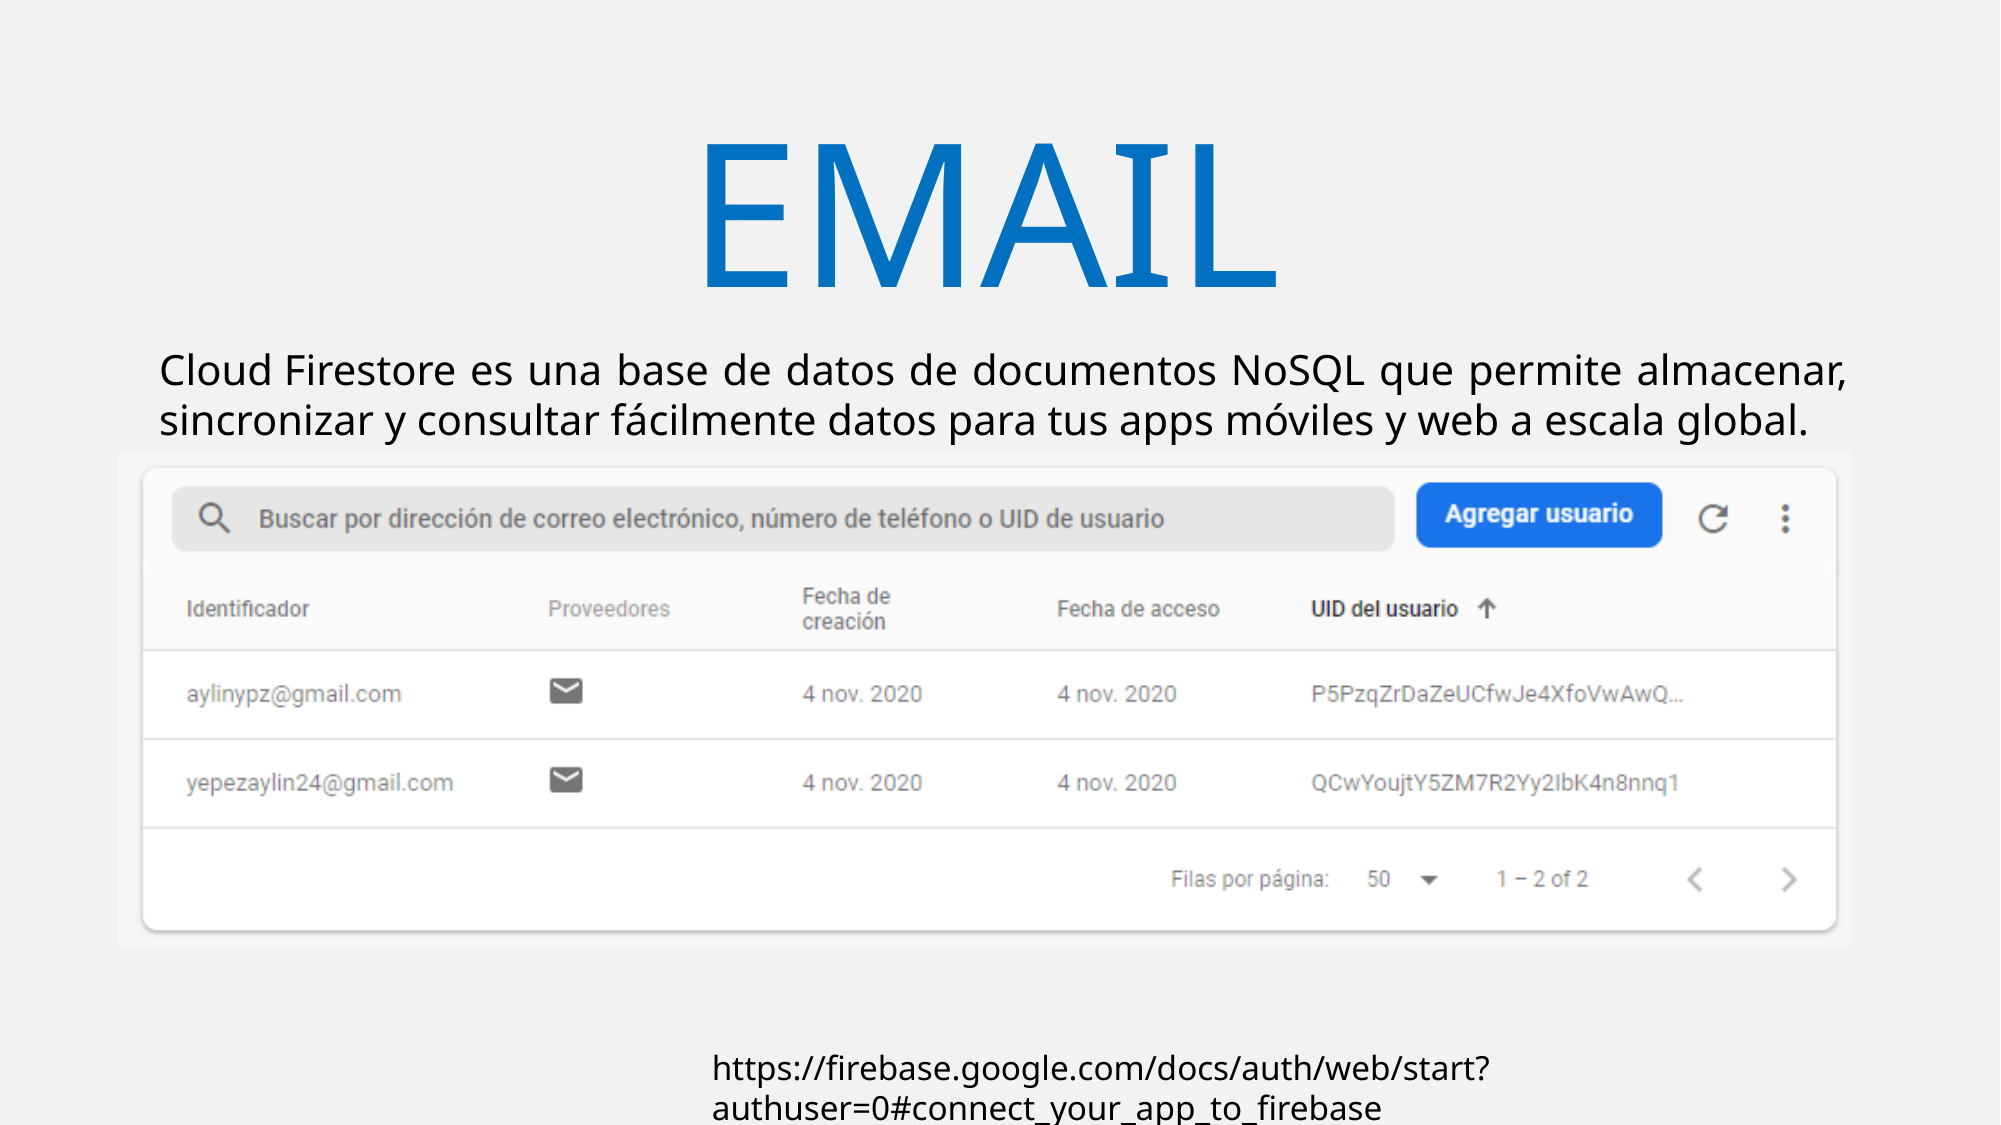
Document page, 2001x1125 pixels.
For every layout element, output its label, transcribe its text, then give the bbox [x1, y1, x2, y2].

text_box https://firebase.google.com/docs/auth/web/start?authuser=0#connect_your_app_to_firebase [697, 1039, 2000, 1125]
picture [118, 452, 1851, 947]
text_box EMAIL [105, 80, 1864, 335]
text_box Cloud Firestore es una base de datos de documentos NoSQL que permite almacenar, sincronizar y consultar fácilmente datos para tus apps móviles y web a escala global. [144, 336, 1864, 451]
